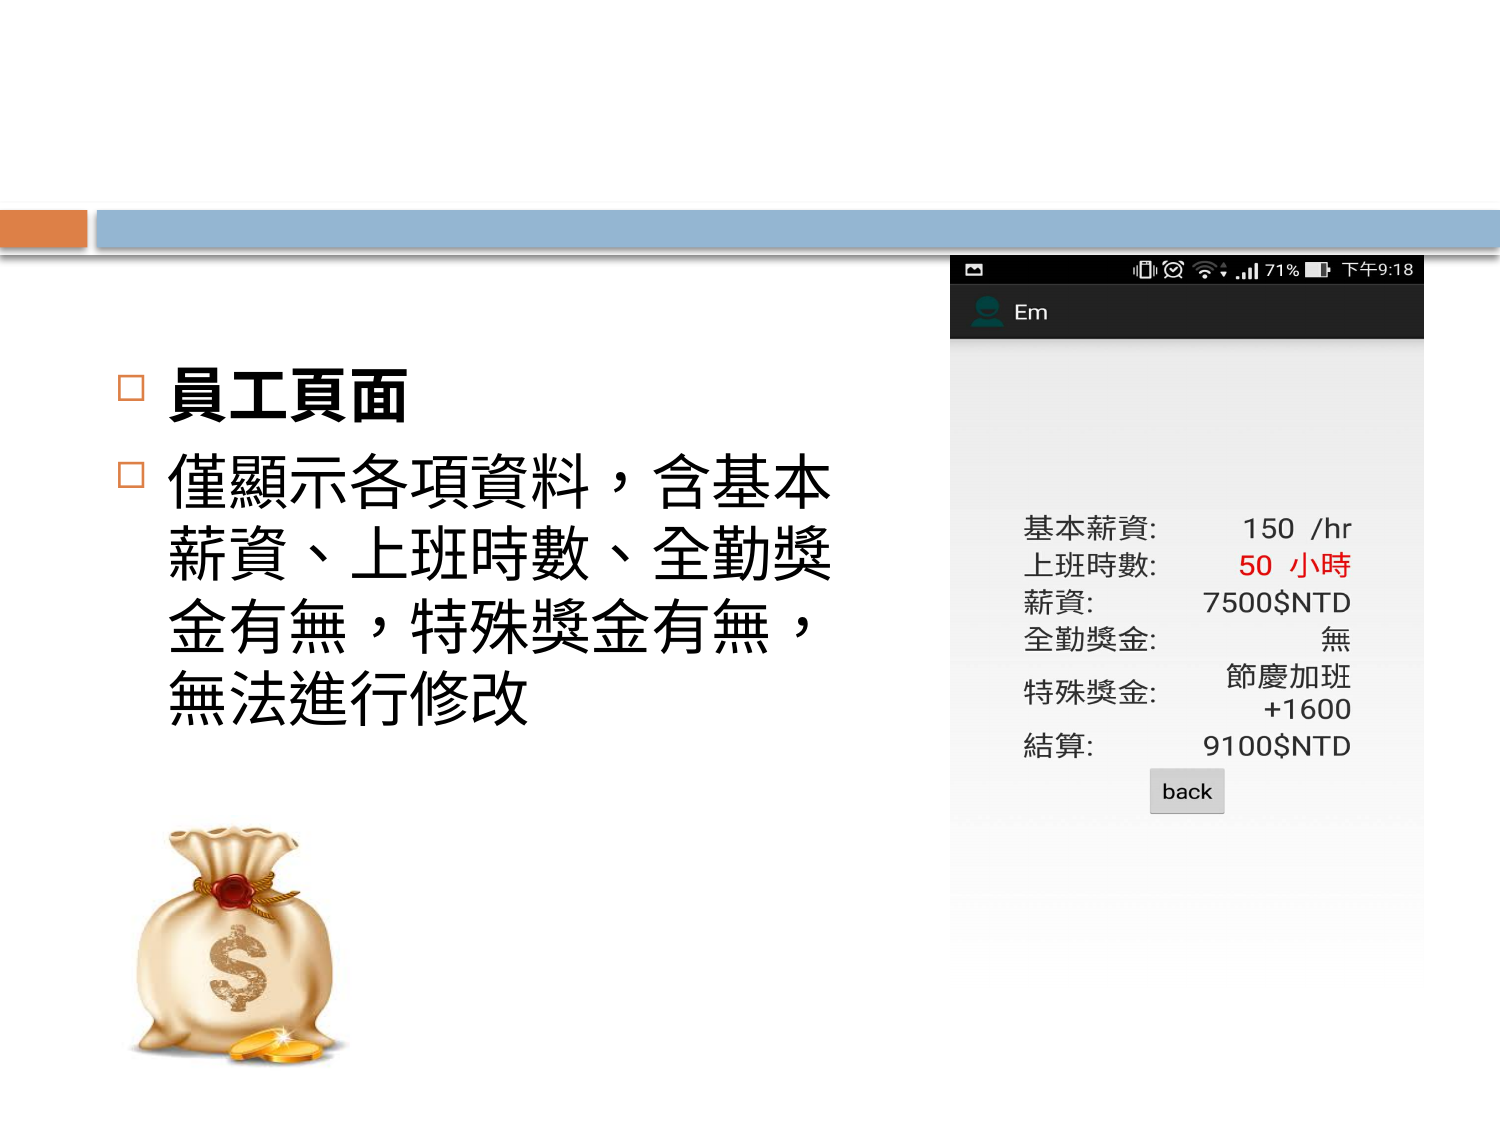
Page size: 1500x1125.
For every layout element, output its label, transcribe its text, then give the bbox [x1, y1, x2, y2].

picture [111, 814, 361, 1080]
picture [950, 254, 1424, 988]
list 員工頁面 僅顯示各項資料，含基本 薪資、上班時數、全勤獎 金有無，特殊獎金有無， 無法進行修改 [100, 262, 1438, 1000]
